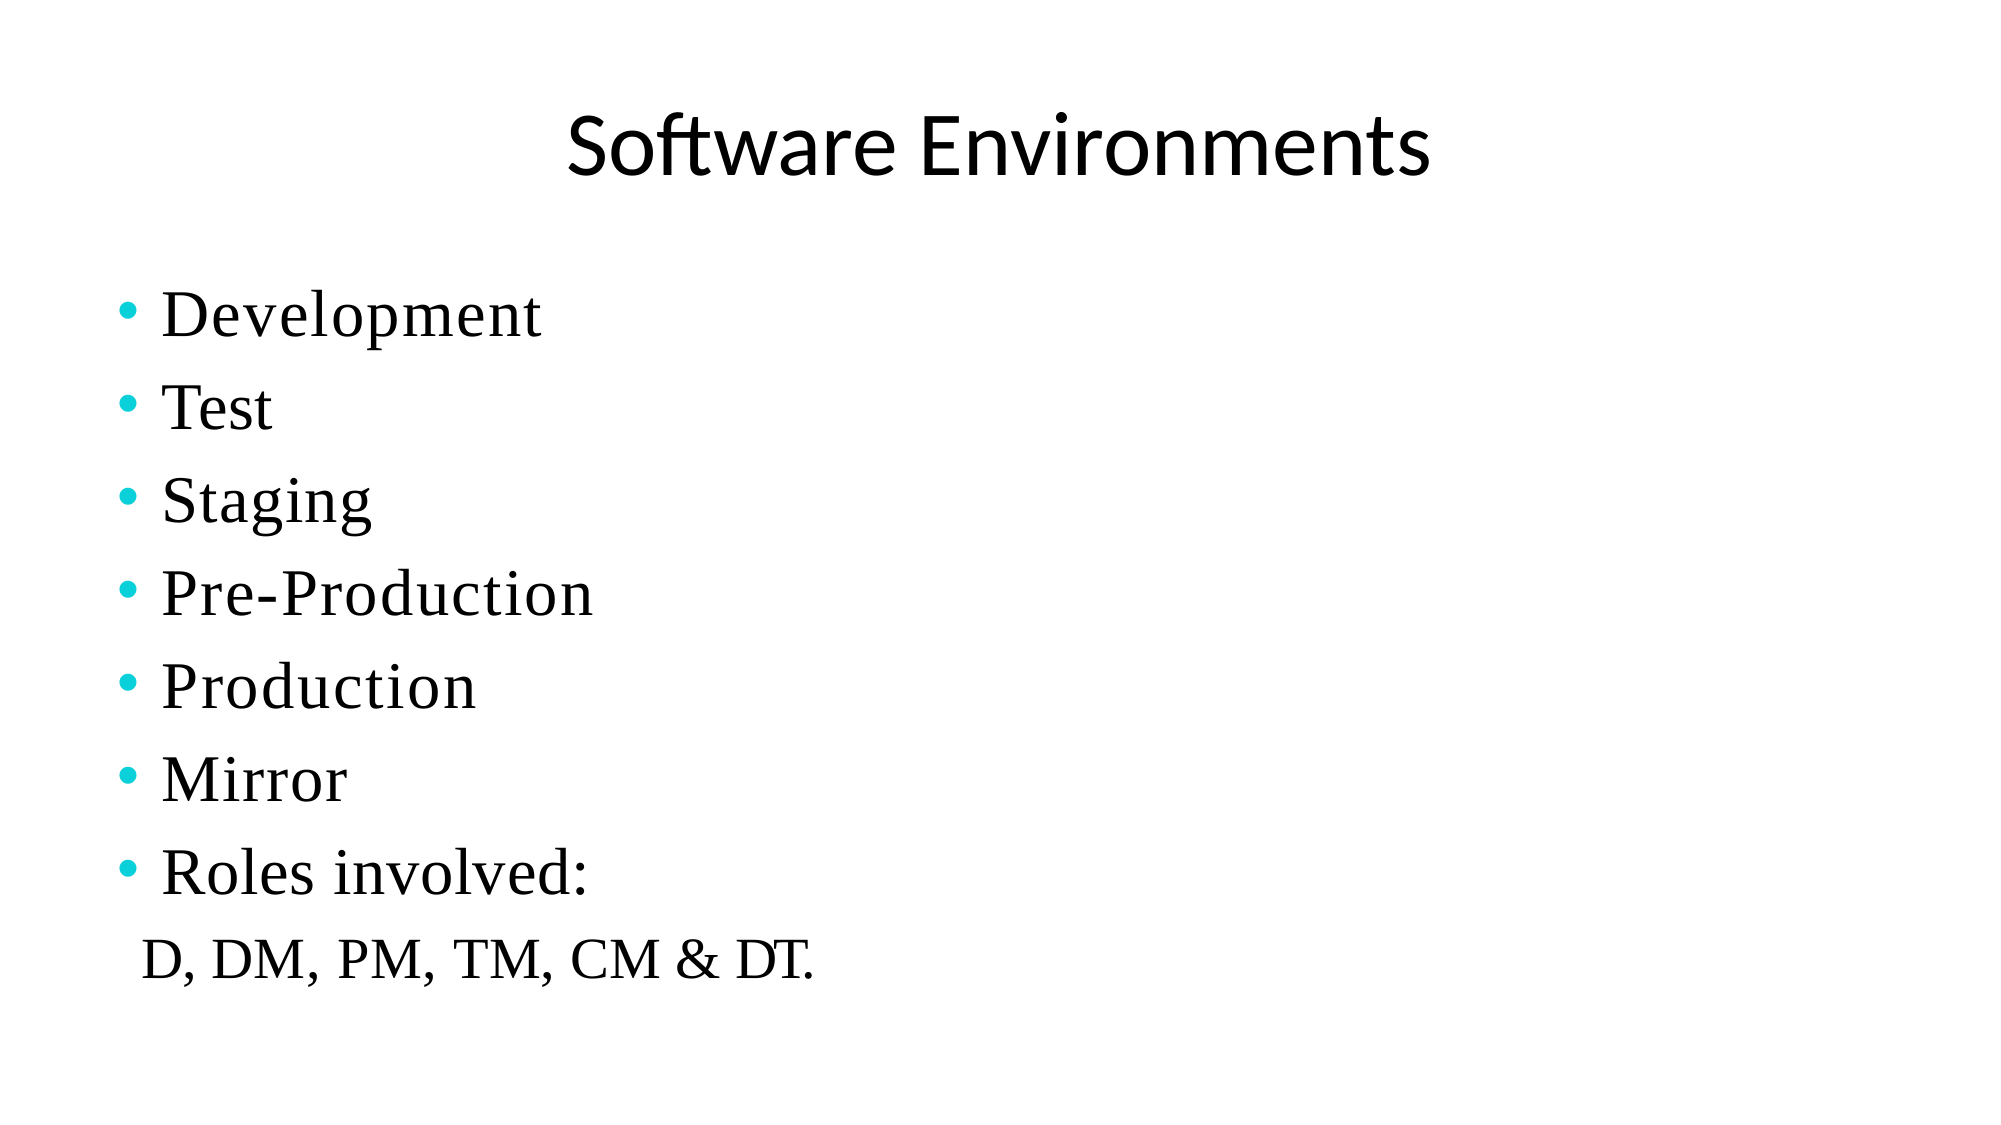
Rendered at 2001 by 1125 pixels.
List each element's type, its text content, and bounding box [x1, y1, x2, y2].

title Software Environments [99, 45, 1900, 233]
list Development Test Staging Pre-Production Production Mirror Roles involved: D, DM, PM, TM, CM & DT. [99, 262, 1900, 1005]
